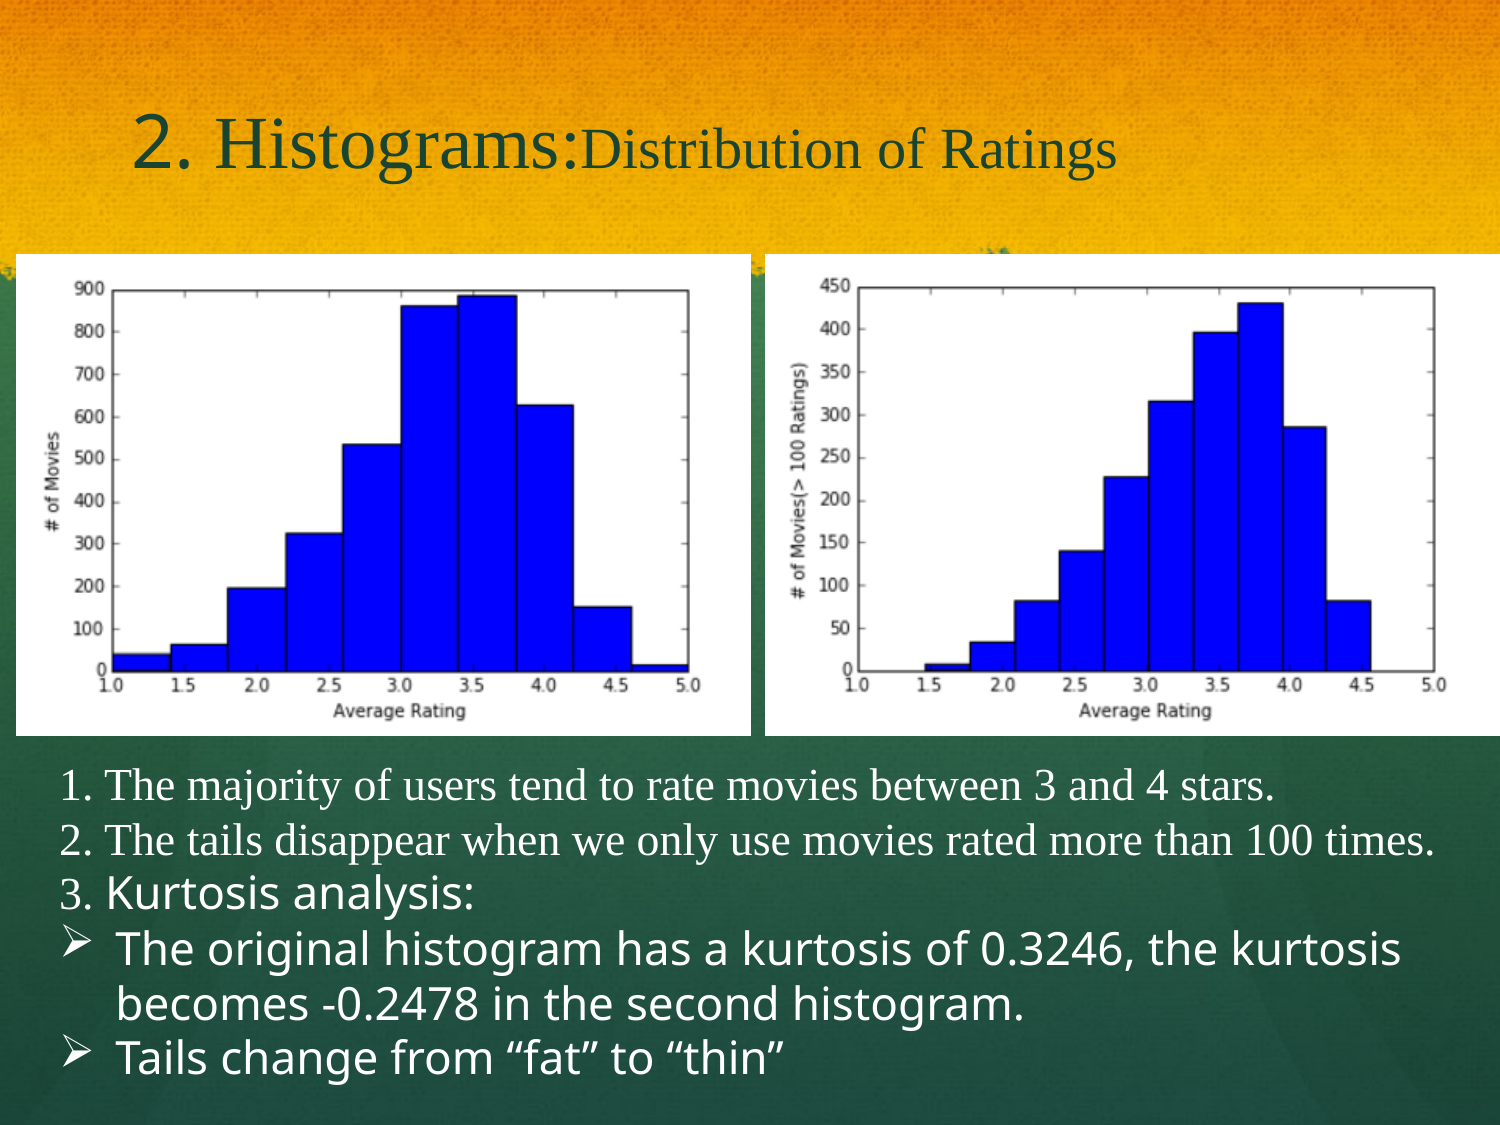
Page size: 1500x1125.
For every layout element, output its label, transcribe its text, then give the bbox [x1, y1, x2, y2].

text_box 1. The majority of users tend to rate movies between 3 and 4 stars. 2. The tails disappear when we only use movies rated more than 100 times. 3. Kurtosis analysis: The original histogram has a kurtosis of 0.3246, the kurtosis becomes -0.2478 in the second histogram. Tails change from “fat” to “thin” [44, 770, 1473, 1125]
picture [0, 0, 1500, 1125]
title 2. Histograms:Distribution of Ratings [116, 85, 1303, 238]
